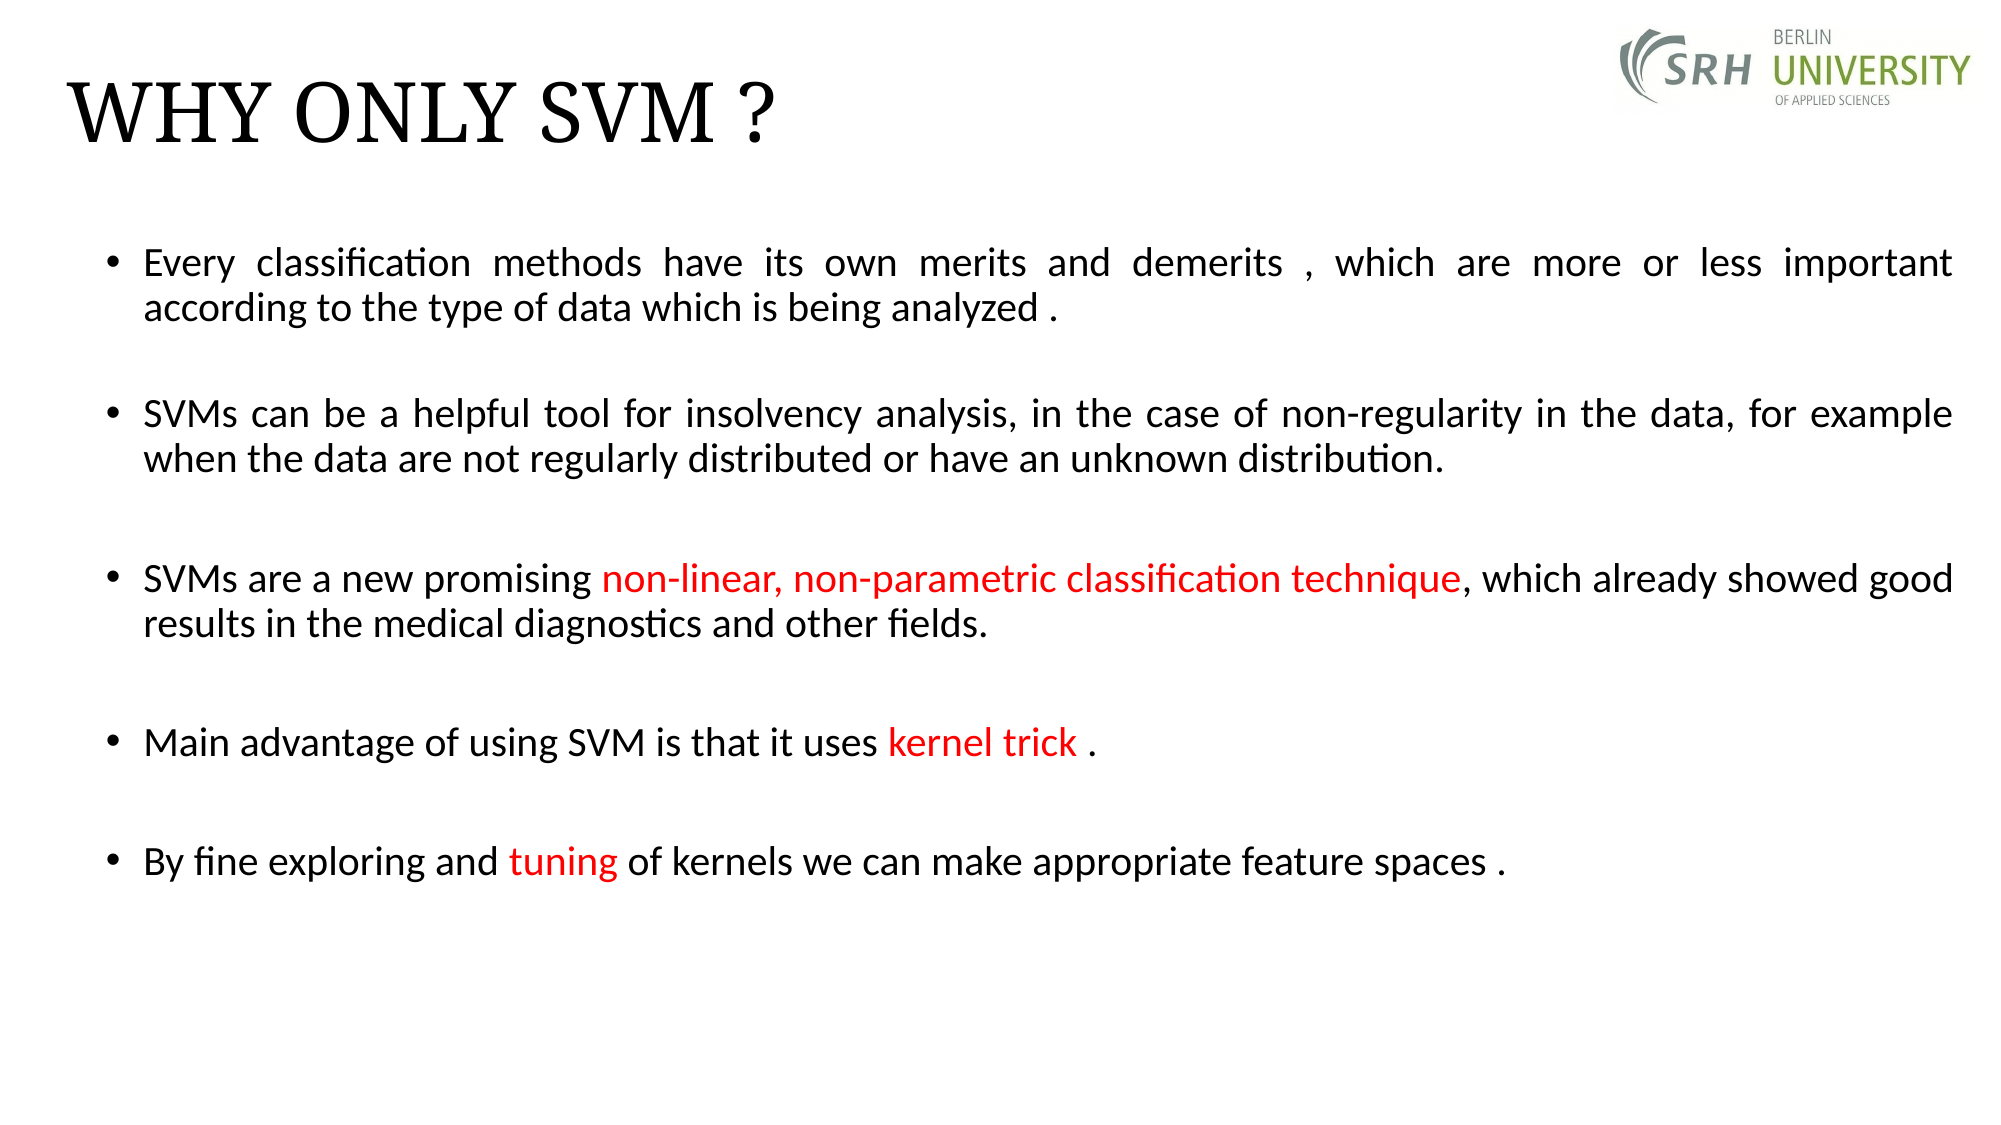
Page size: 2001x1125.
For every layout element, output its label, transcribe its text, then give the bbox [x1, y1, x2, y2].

title WHY ONLY SVM ? [51, 41, 1514, 190]
list Every classification methods have its own merits and demerits , which are more or less important according to the type of data which is being analyzed . SVMs can be a helpful tool for insolvency analysis, in the case of non-regularity in the data, for example when the data are not regularly distributed or have an unknown distribution. SVMs are a new promising non-linear, non-parametric classification technique, which already showed good results in the medical diagnostics and other fields. Main advantage of using SVM is that it uses kernel trick . By fine exploring and tuning of kernels we can make appropriate feature spaces . [90, 233, 1970, 1105]
picture [1611, 16, 1983, 116]
